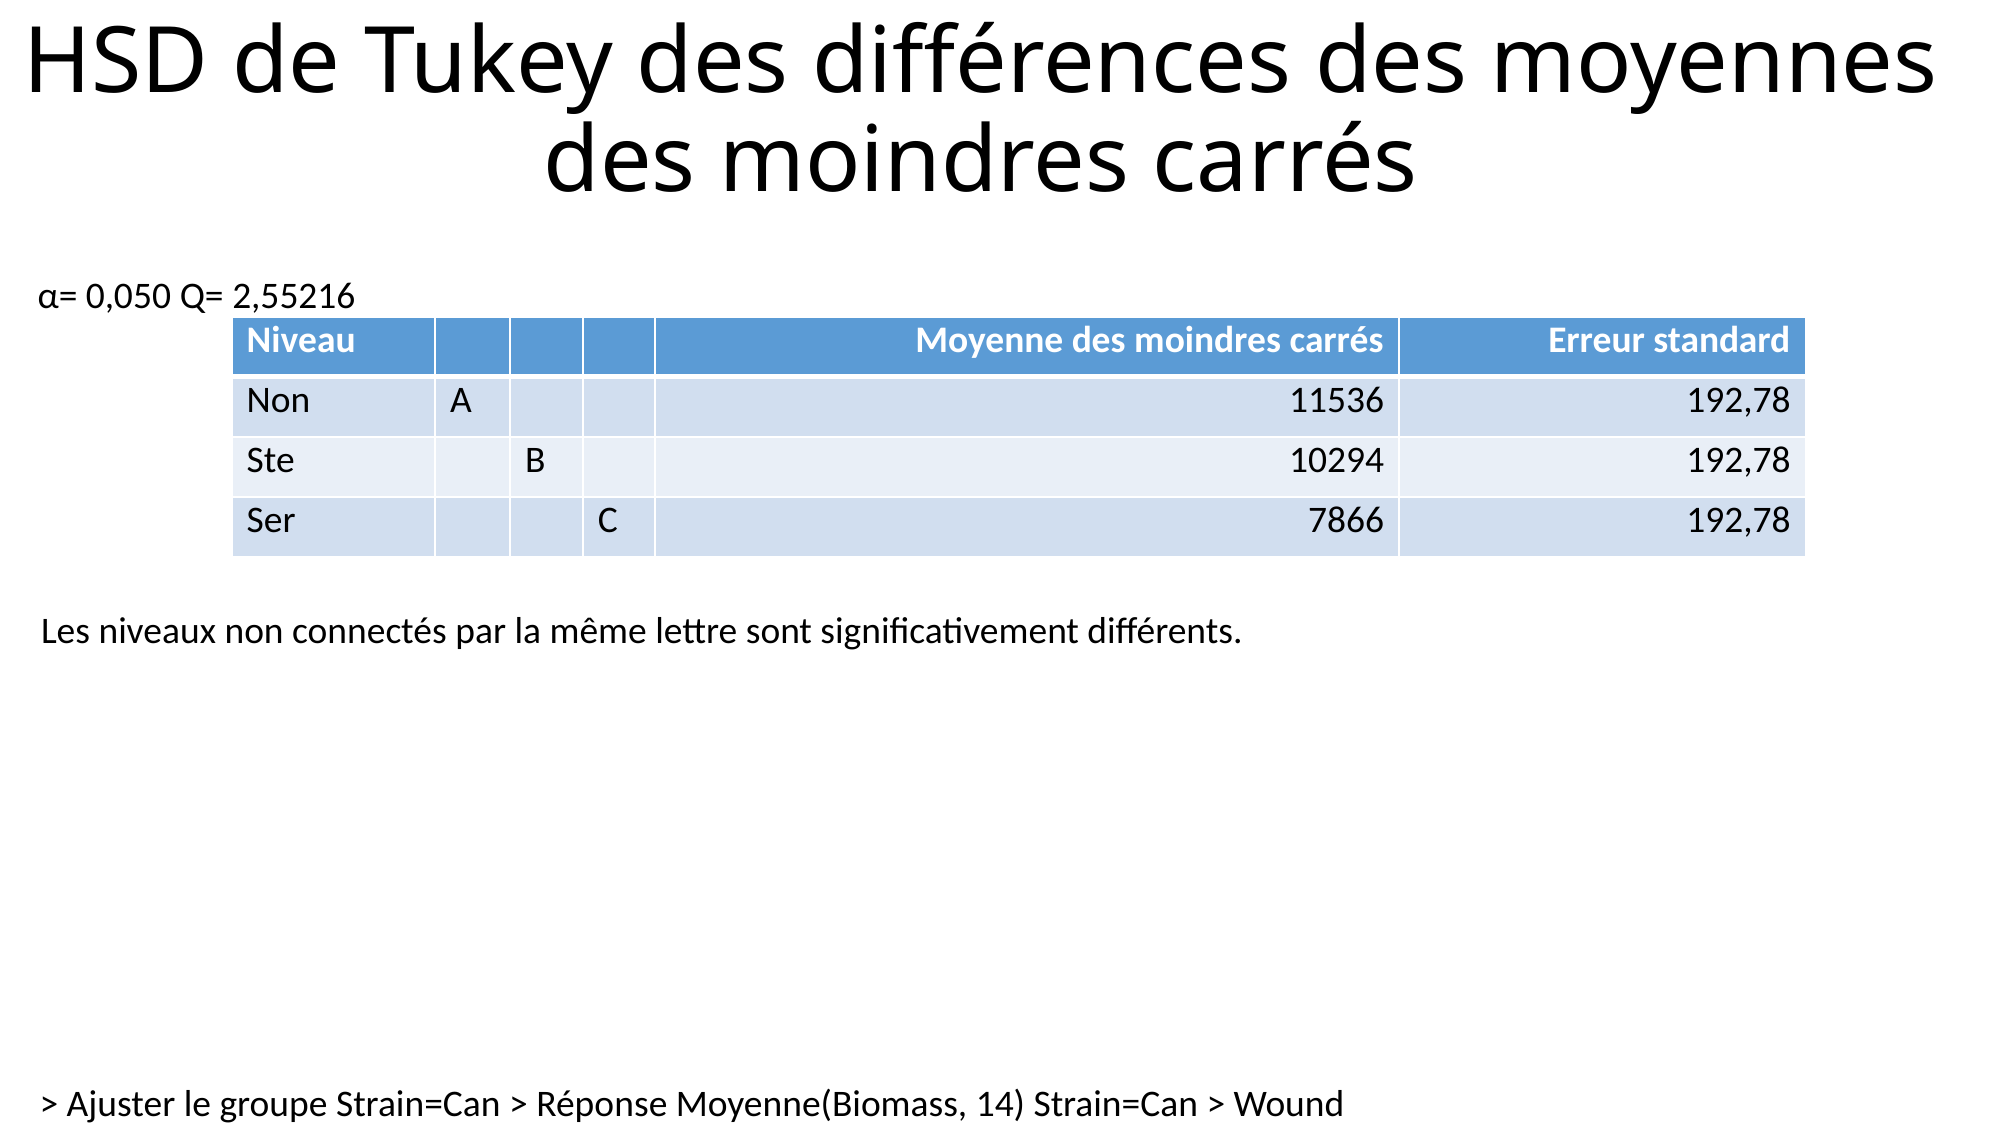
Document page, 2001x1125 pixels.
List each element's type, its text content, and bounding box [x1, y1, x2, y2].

table_cell 192,78 [1400, 438, 1805, 496]
table_header Moyenne des moindres carrés [656, 318, 1398, 374]
table_cell 7866 [656, 498, 1398, 556]
table_header [584, 318, 654, 374]
table_cell C [584, 498, 654, 556]
title HSD de Tukey des différences des moyennes des moindres carrés [0, 0, 1963, 225]
text_box α= [37, 270, 78, 316]
text_box > Ajuster le groupe Strain=Can > Réponse Moyenne(Biomass, 14) Strain=Can > Wound [39, 1079, 1347, 1125]
table_cell B [511, 438, 582, 496]
table_cell [511, 379, 582, 436]
text_box Les niveaux non connectés par la même lettre sont significativement différents. [41, 605, 1245, 651]
table_cell [511, 498, 582, 556]
table_cell 10294 [656, 438, 1398, 496]
table_cell A [436, 379, 509, 436]
table_cell [584, 438, 654, 496]
table_cell [436, 438, 509, 496]
table_cell Non [233, 379, 434, 436]
table_header Erreur standard [1400, 318, 1805, 374]
table_cell 192,78 [1400, 379, 1805, 436]
table_header Niveau [233, 318, 434, 374]
table_cell Ser [233, 498, 434, 556]
table_cell [436, 498, 509, 556]
text_box 2,55216 [232, 270, 356, 316]
table_cell 11536 [656, 379, 1398, 436]
table_header [436, 318, 509, 374]
table_cell [584, 379, 654, 436]
table_cell 192,78 [1400, 498, 1805, 556]
table_header [511, 318, 582, 374]
table_cell Ste [233, 438, 434, 496]
text_box Q= [179, 270, 224, 316]
text_box 0,050 [85, 270, 172, 316]
